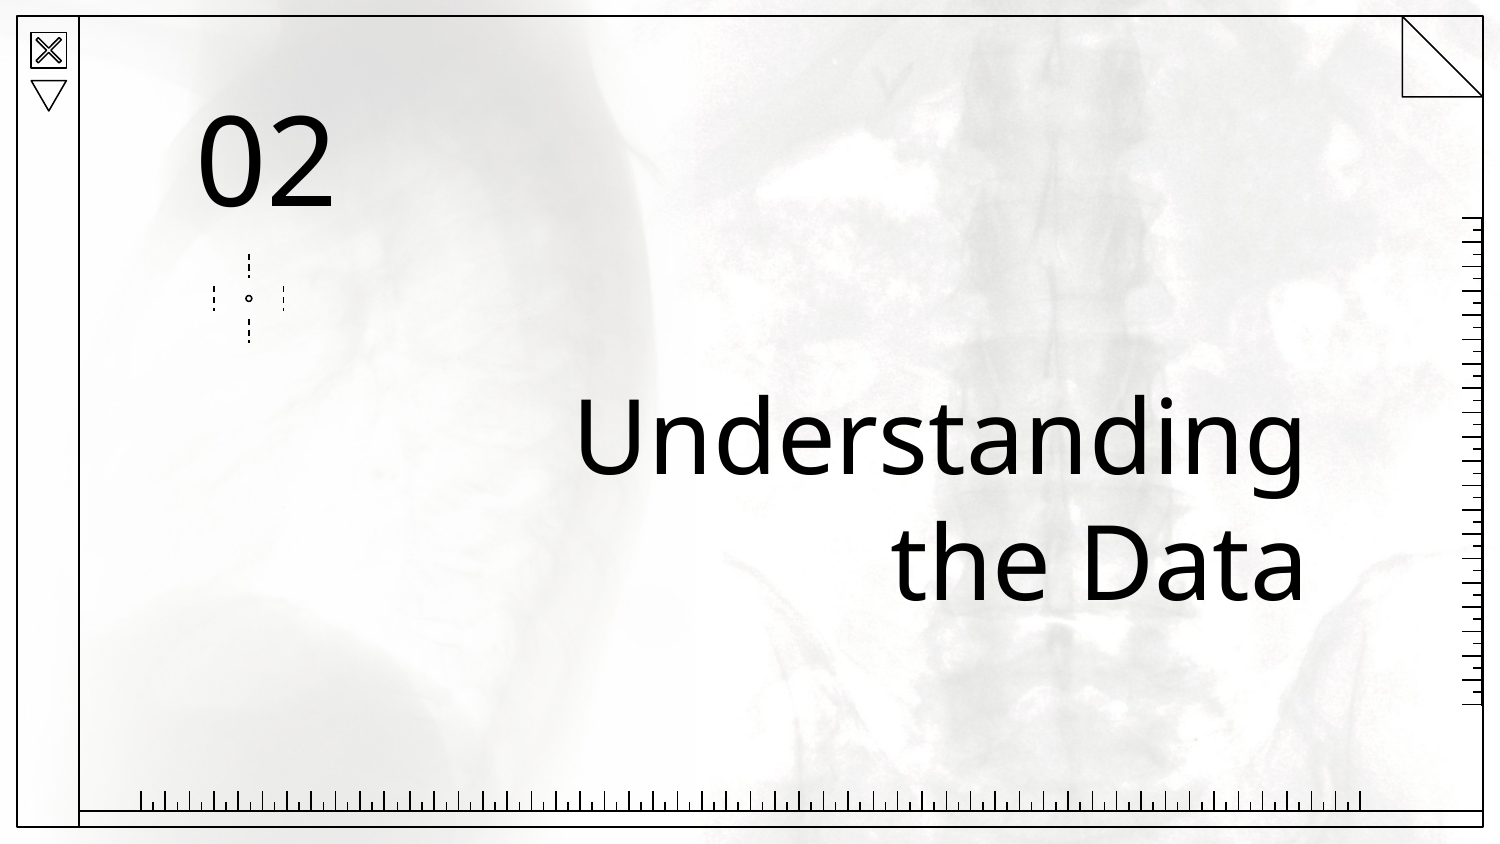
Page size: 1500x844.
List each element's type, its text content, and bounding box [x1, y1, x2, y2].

title Understanding the Data [459, 355, 1325, 648]
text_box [201, 253, 297, 344]
title 02 [180, 87, 448, 226]
